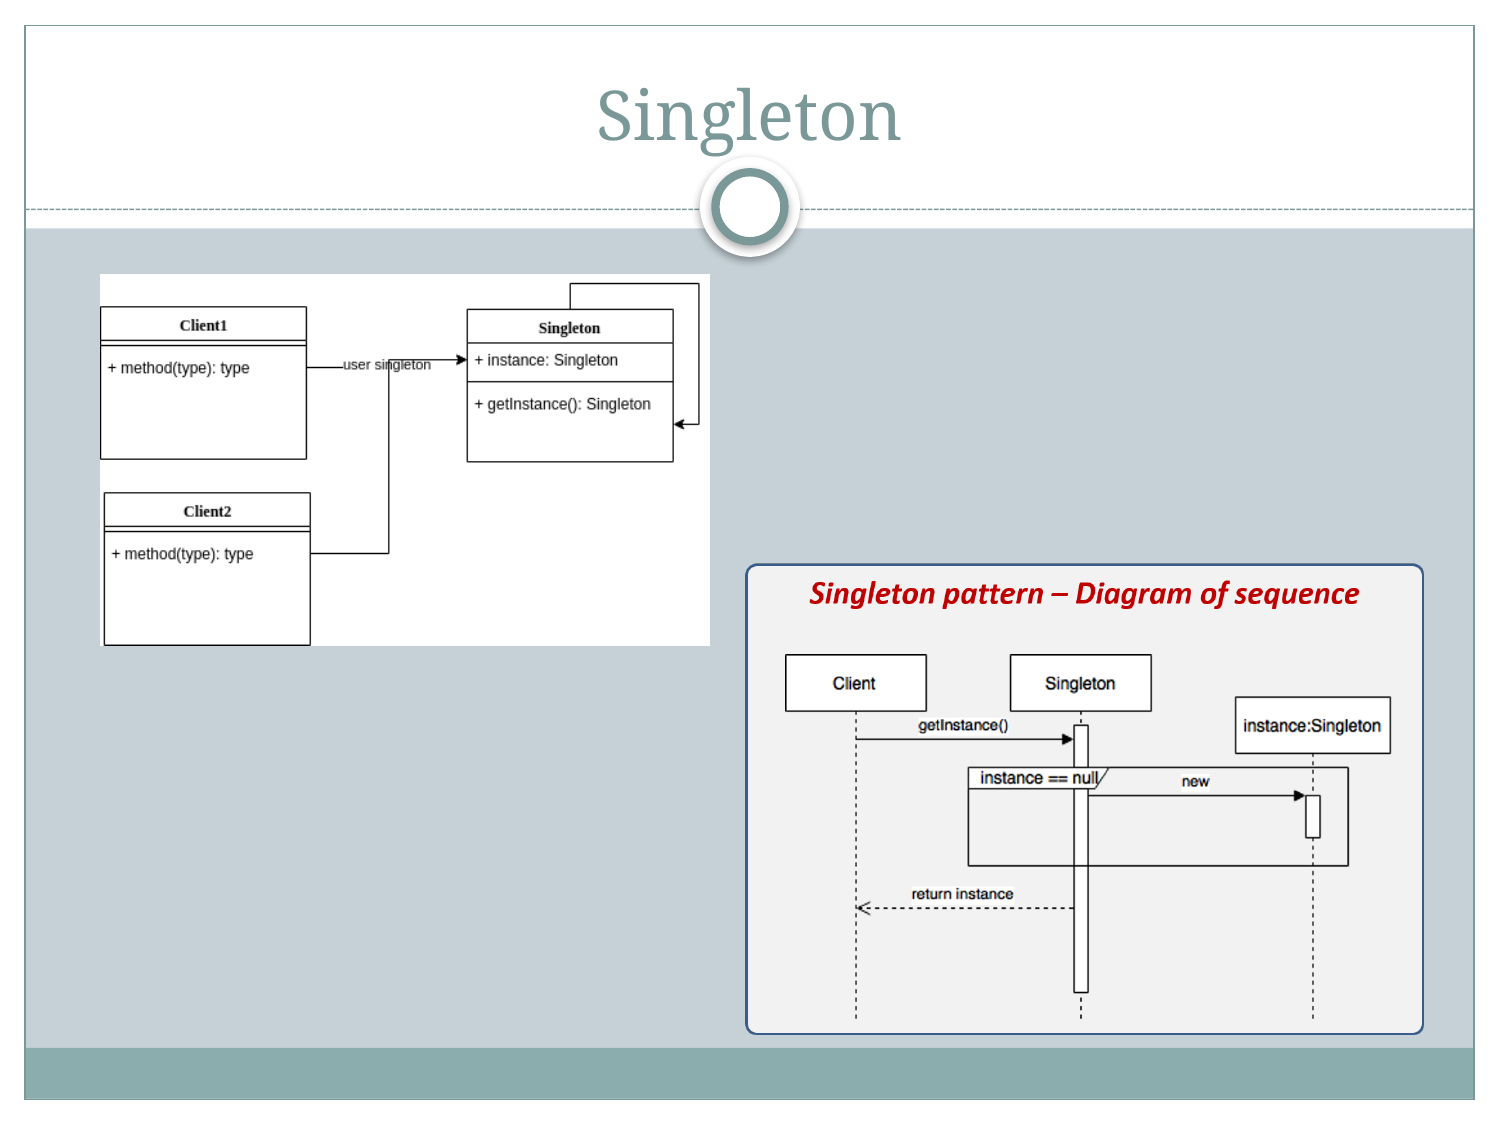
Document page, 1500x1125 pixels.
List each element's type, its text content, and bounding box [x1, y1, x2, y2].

picture [100, 274, 711, 646]
title Singleton [49, 37, 1450, 162]
picture [744, 562, 1425, 1036]
list [49, 250, 1445, 1125]
